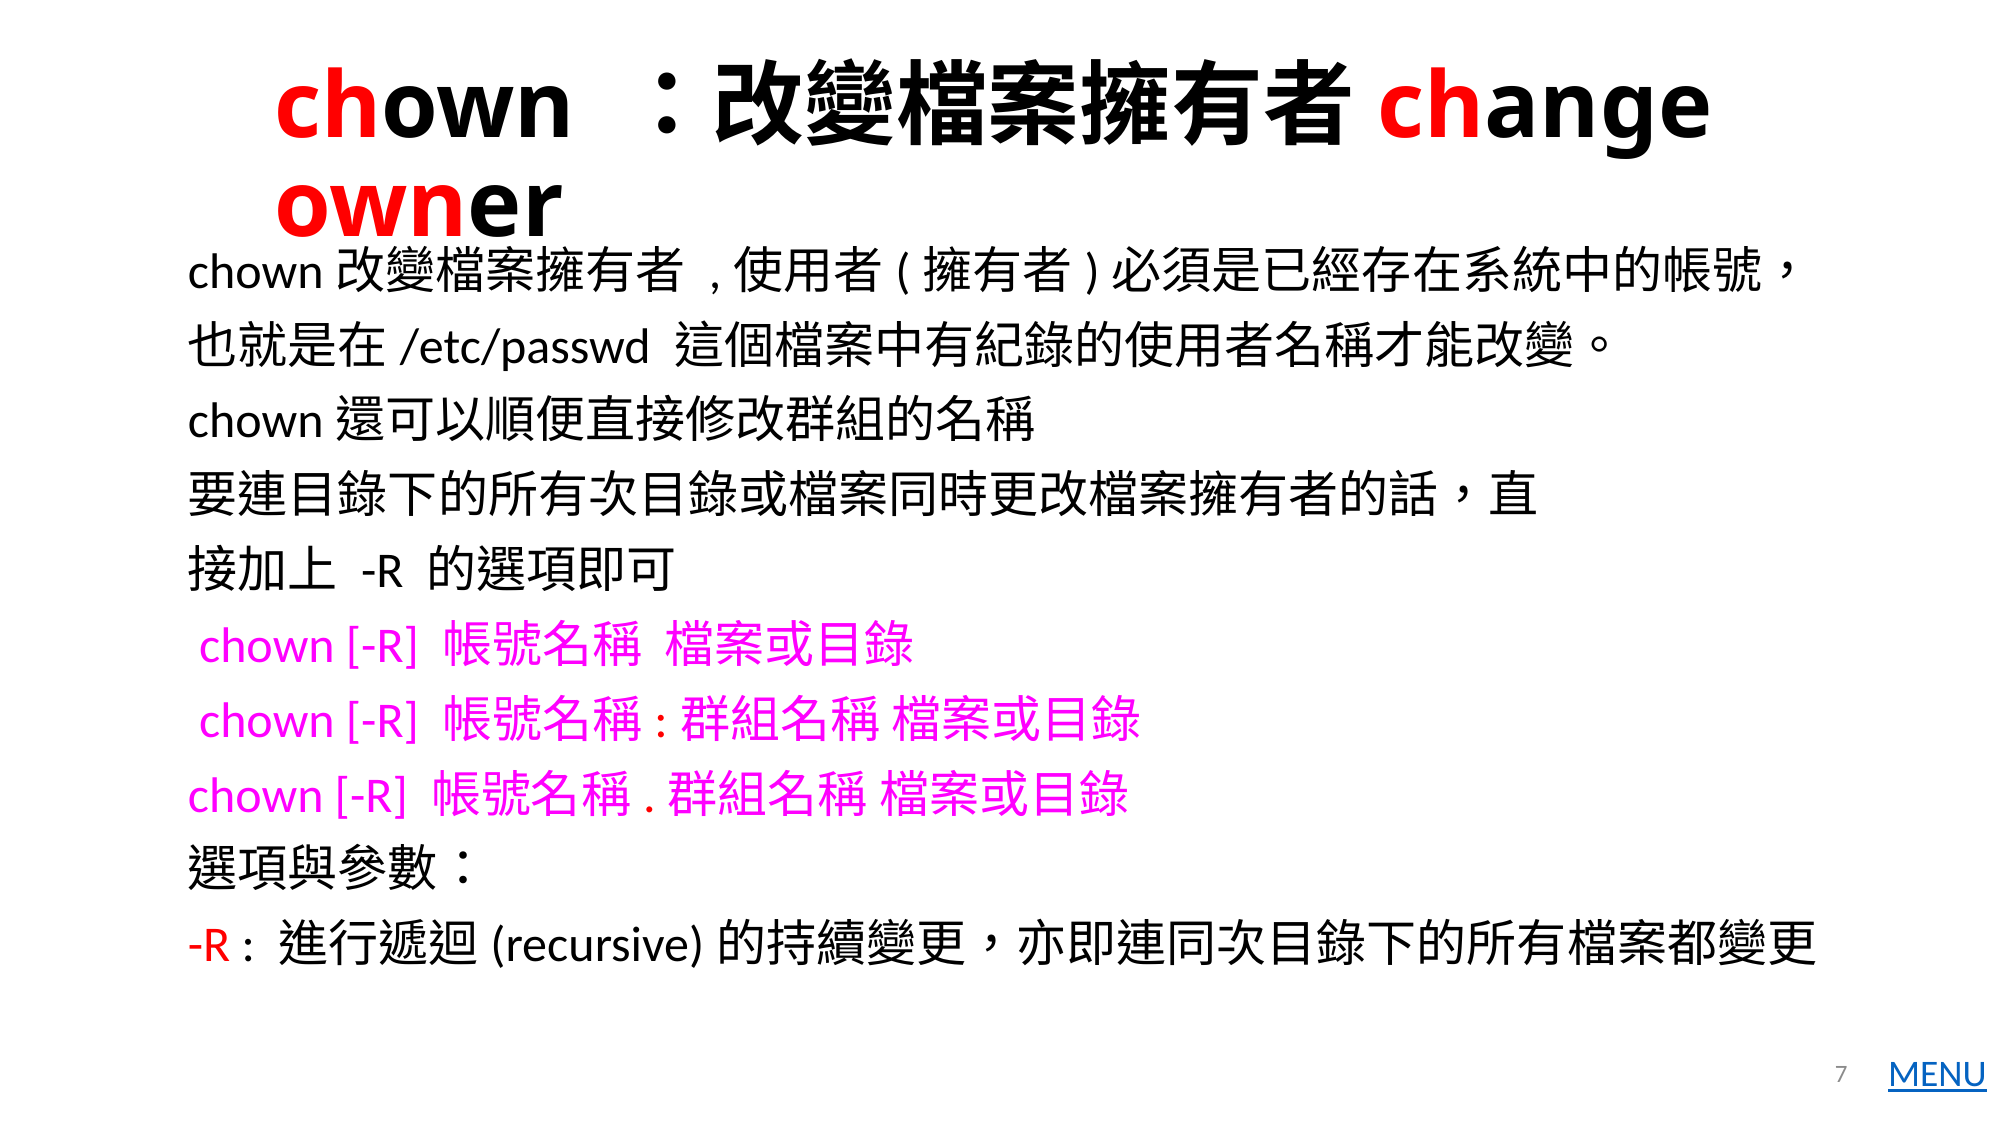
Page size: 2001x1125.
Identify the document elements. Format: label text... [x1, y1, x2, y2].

title chown ：改變檔案擁有者change owner [259, 50, 1908, 188]
slide_number 7 [1412, 1042, 1863, 1103]
list chown改變檔案擁有者 ,使用者(擁有者)必須是已經存在系統中的帳號， 也就是在/etc/passwd 這個檔案中有紀錄的使用者名稱才能改變。 chown還可以順便直接修改群組的名稱 要連目錄下的所有次目錄或檔案同時更改檔案擁有者的話，直 接加上 -R 的選項即可 chown [-R] 帳號名稱 檔案或目錄 chown [-R] 帳號名稱:群組名稱 檔案或目錄 chown [-R] 帳號名稱.群組名稱 檔案或目錄 選項與參數： -R : 進行遞迴(recursive)的持續變更，亦即連同次目錄下的所有檔案都變更 [172, 237, 1957, 1055]
